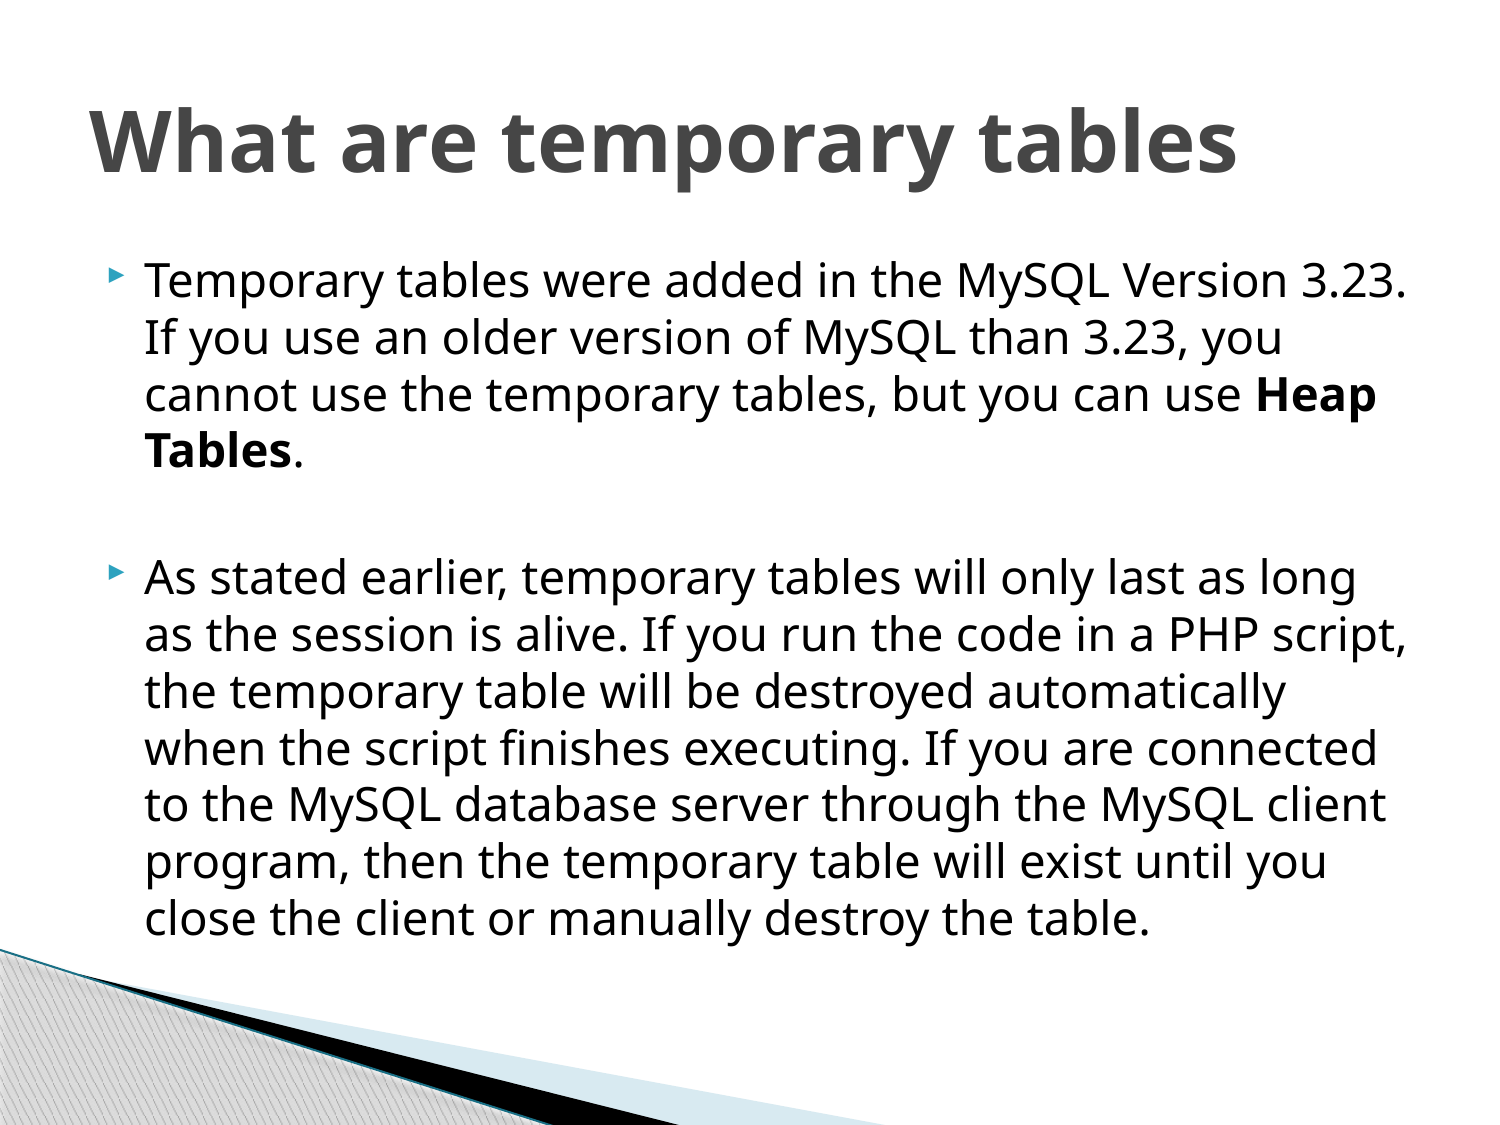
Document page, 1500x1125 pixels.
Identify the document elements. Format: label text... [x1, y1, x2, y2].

title What are temporary tables [75, 45, 1425, 233]
list Temporary tables were added in the MySQL Version 3.23. If you use an older version of MySQL than 3.23, you cannot use the temporary tables, but you can use Heap Tables. As stated earlier, temporary tables will only last as long as the session is alive. If you run the code in a PHP script, the temporary table will be destroyed automatically when the script finishes executing. If you are connected to the MySQL database server through the MySQL client program, then the temporary table will exist until you close the client or manually destroy the table. [75, 243, 1425, 986]
